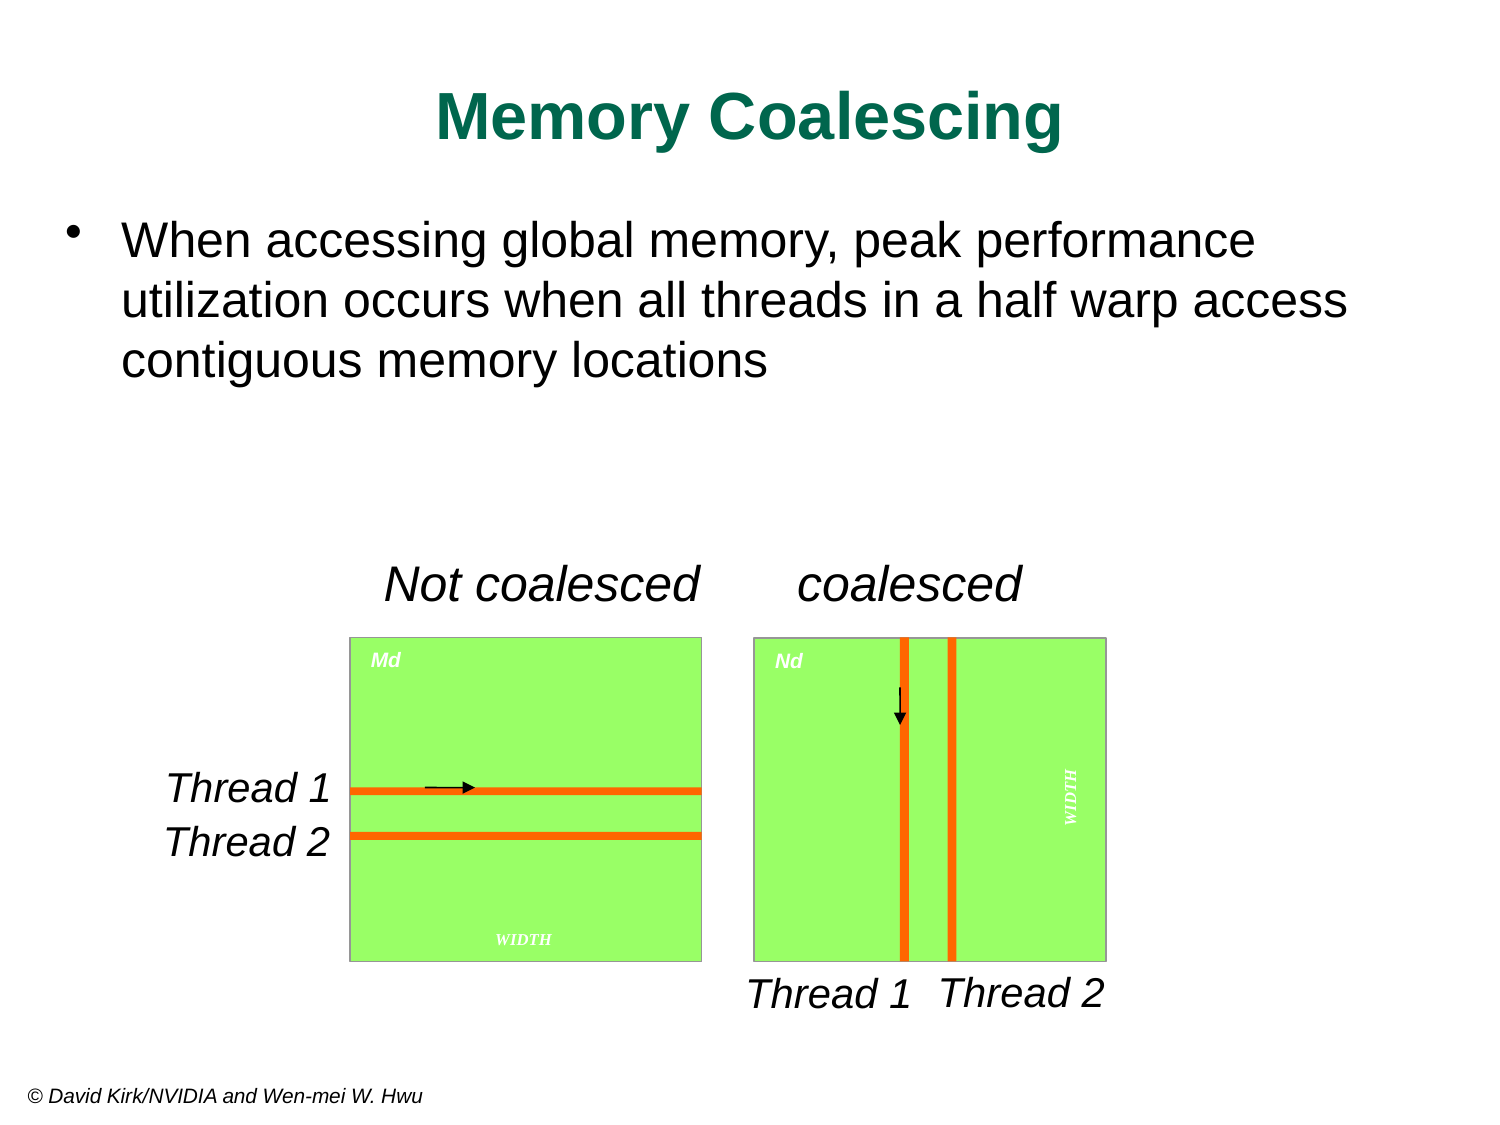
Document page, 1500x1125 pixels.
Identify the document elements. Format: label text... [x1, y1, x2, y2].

text_box [350, 831, 702, 840]
text_box [350, 637, 702, 787]
text_box H [1059, 769, 1080, 783]
text_box T [1059, 783, 1080, 793]
text_box [893, 687, 907, 725]
text_box W [1059, 812, 1080, 827]
text_box Thread 1 [730, 959, 928, 1025]
text_box [350, 787, 702, 796]
text_box [909, 638, 947, 959]
text_box [350, 796, 702, 831]
text_box Thread 2 [923, 957, 1120, 1023]
text_box [957, 638, 1106, 957]
text_box I [1059, 805, 1080, 812]
text_box Nd [775, 647, 804, 673]
text_box coalesced [782, 544, 1037, 620]
list When accessing global memory, peak performance utilization occurs when all threads in a half warp access contiguous memory locations [49, 199, 1451, 463]
text_box [350, 840, 702, 962]
text_box © David Kirk/NVIDIA and Wen-mei W. Hwu [12, 1074, 663, 1113]
text_box Thread 1 [150, 753, 348, 819]
text_box [754, 638, 899, 959]
text_box [947, 637, 957, 957]
title Memory Coalescing [24, 49, 1476, 176]
text_box Not coalesced [368, 544, 715, 620]
text_box D [1059, 793, 1080, 805]
text_box Thread 2 [148, 807, 346, 872]
text_box Md [370, 646, 401, 672]
text_box [899, 637, 909, 959]
text_box WIDTH [495, 928, 553, 949]
text_box [424, 781, 475, 794]
